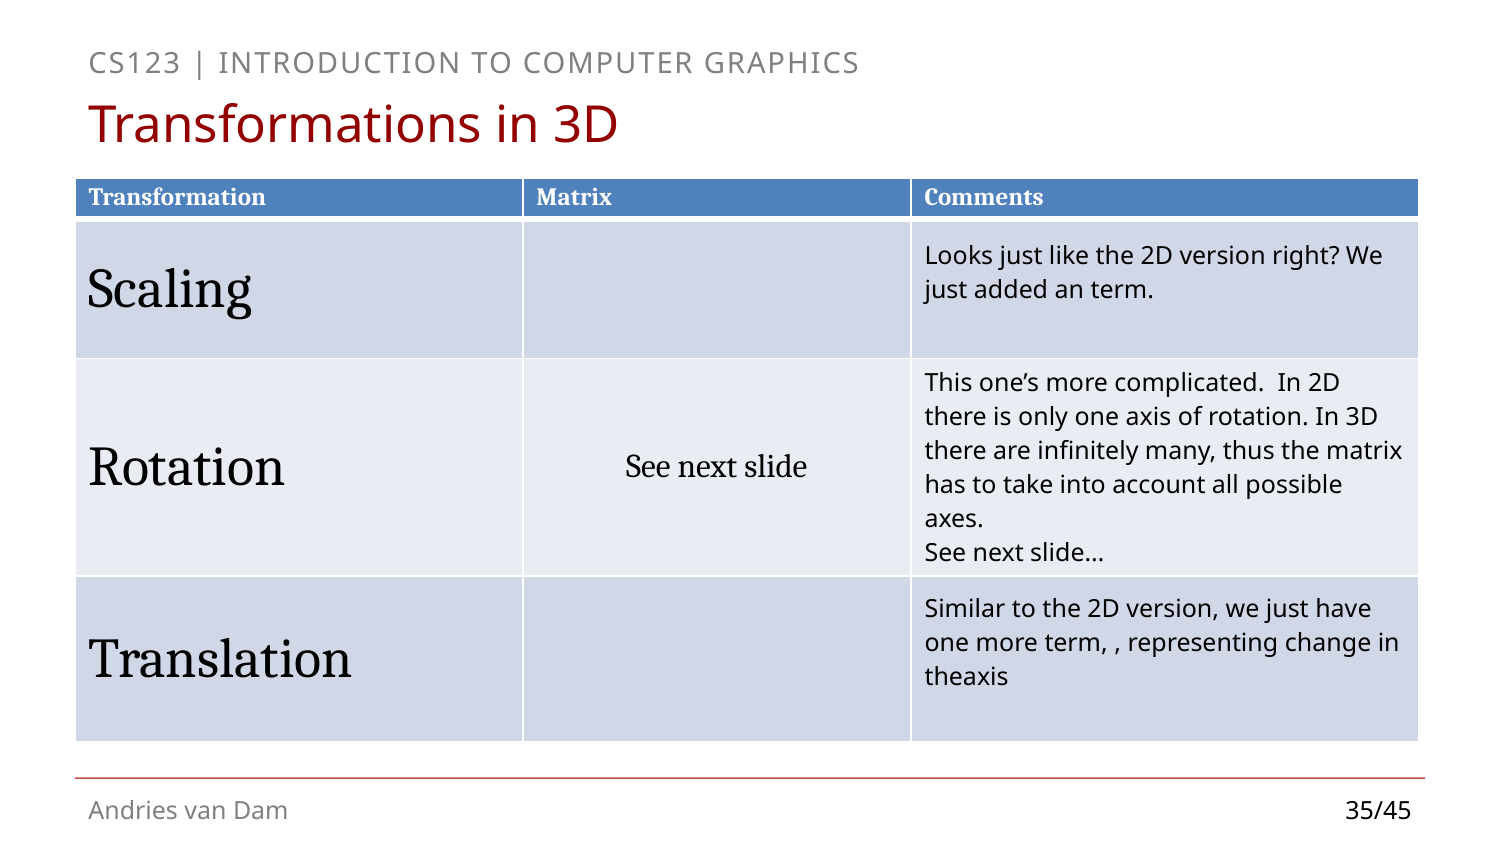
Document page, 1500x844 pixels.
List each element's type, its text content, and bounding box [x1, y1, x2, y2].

slide_number 35/45 [1224, 787, 1425, 827]
title Transformations in 3D [75, 84, 1425, 160]
